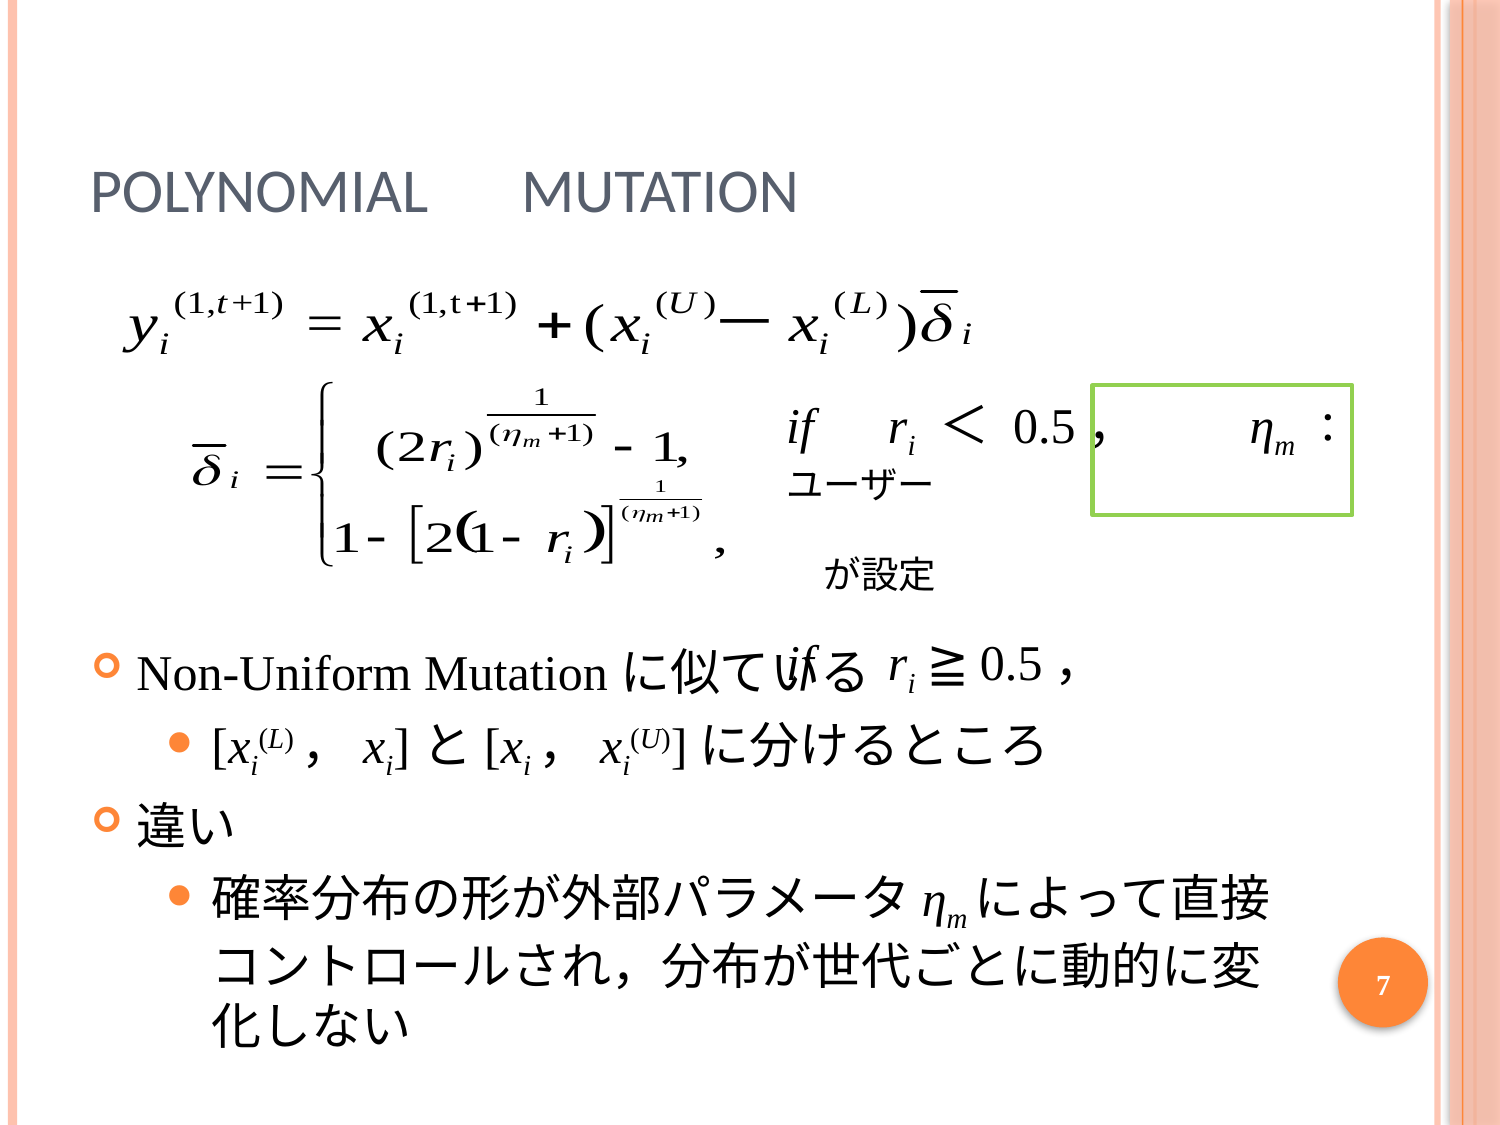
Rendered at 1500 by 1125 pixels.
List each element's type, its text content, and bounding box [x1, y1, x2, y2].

title Polynomial Mutation [75, 45, 1300, 233]
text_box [111, 278, 988, 369]
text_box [182, 373, 1377, 599]
text_box Non-Uniform Mutationに似ている [xi(L)，xi]と[xi，xi(U)]に分けるところ 違い 確率分布の形が外部パラメータηmによって直接コントロールされ，分布が世代ごとに動的に変化しない [76, 633, 1302, 1071]
slide_number 7 [1333, 940, 1434, 1027]
